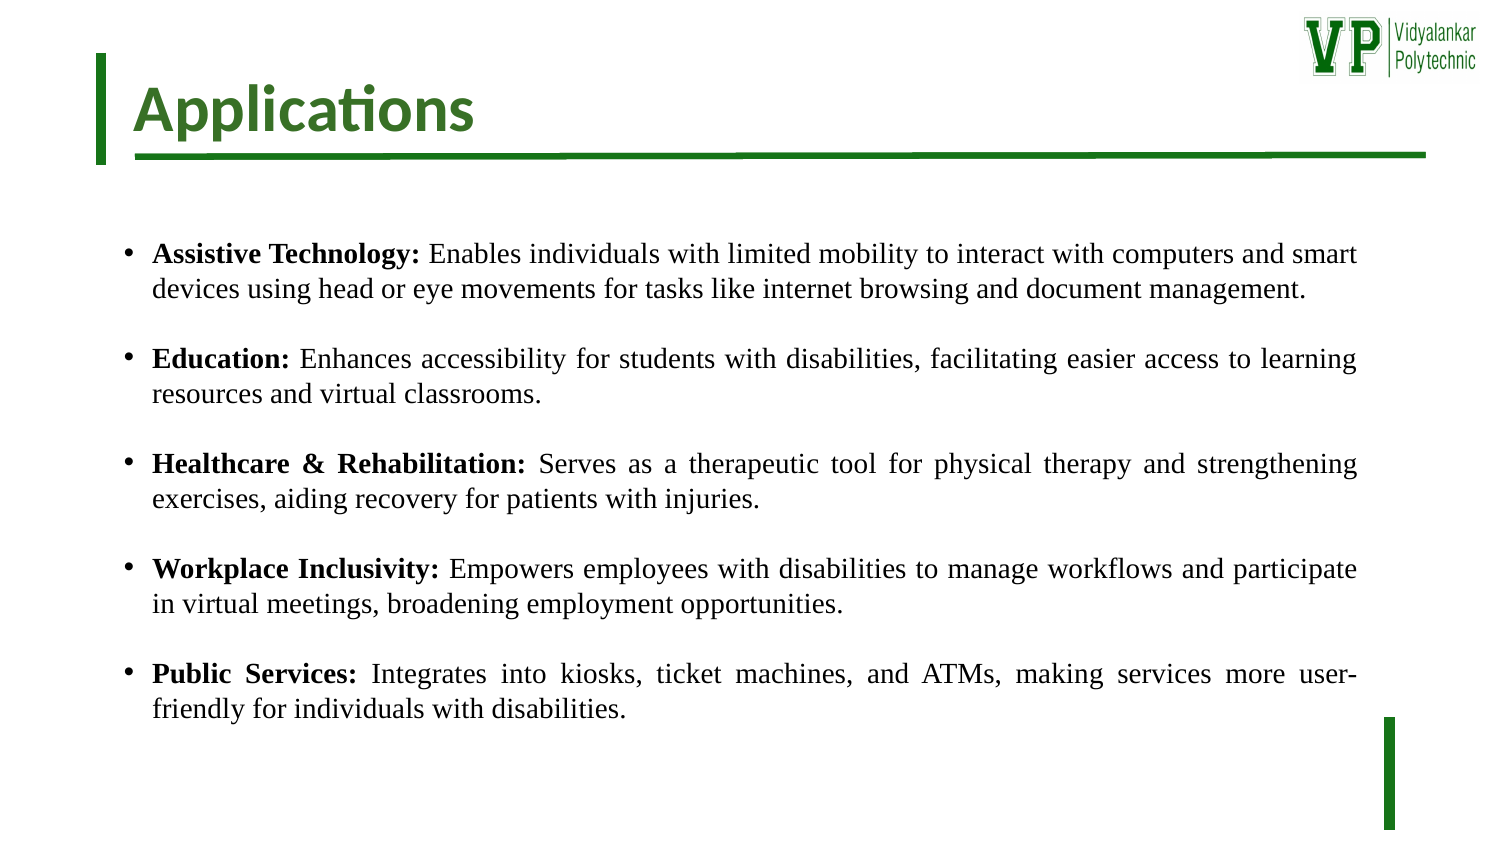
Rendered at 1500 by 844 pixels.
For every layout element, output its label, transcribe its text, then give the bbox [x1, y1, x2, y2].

text_box Applications [119, 57, 1374, 153]
text_box Assistive Technology: Enables individuals with limited mobility to interact with computers and smart devices using head or eye movements for tasks like internet browsing and document management. Education: Enhances accessibility for students with disabilities, facilitating easier access to learning resources and virtual classrooms. Healthcare & Rehabilitation: Serves as a therapeutic tool for physical therapy and strengthening exercises, aiding recovery for patients with injuries. Workplace Inclusivity: Empowers employees with disabilities to manage workflows and participate in virtual meetings, broadening employment opportunities. Public Services: Integrates into kiosks, ticket machines, and ATMs, making services more user-friendly for individuals with disabilities. [108, 226, 1374, 732]
picture [1299, 11, 1480, 84]
